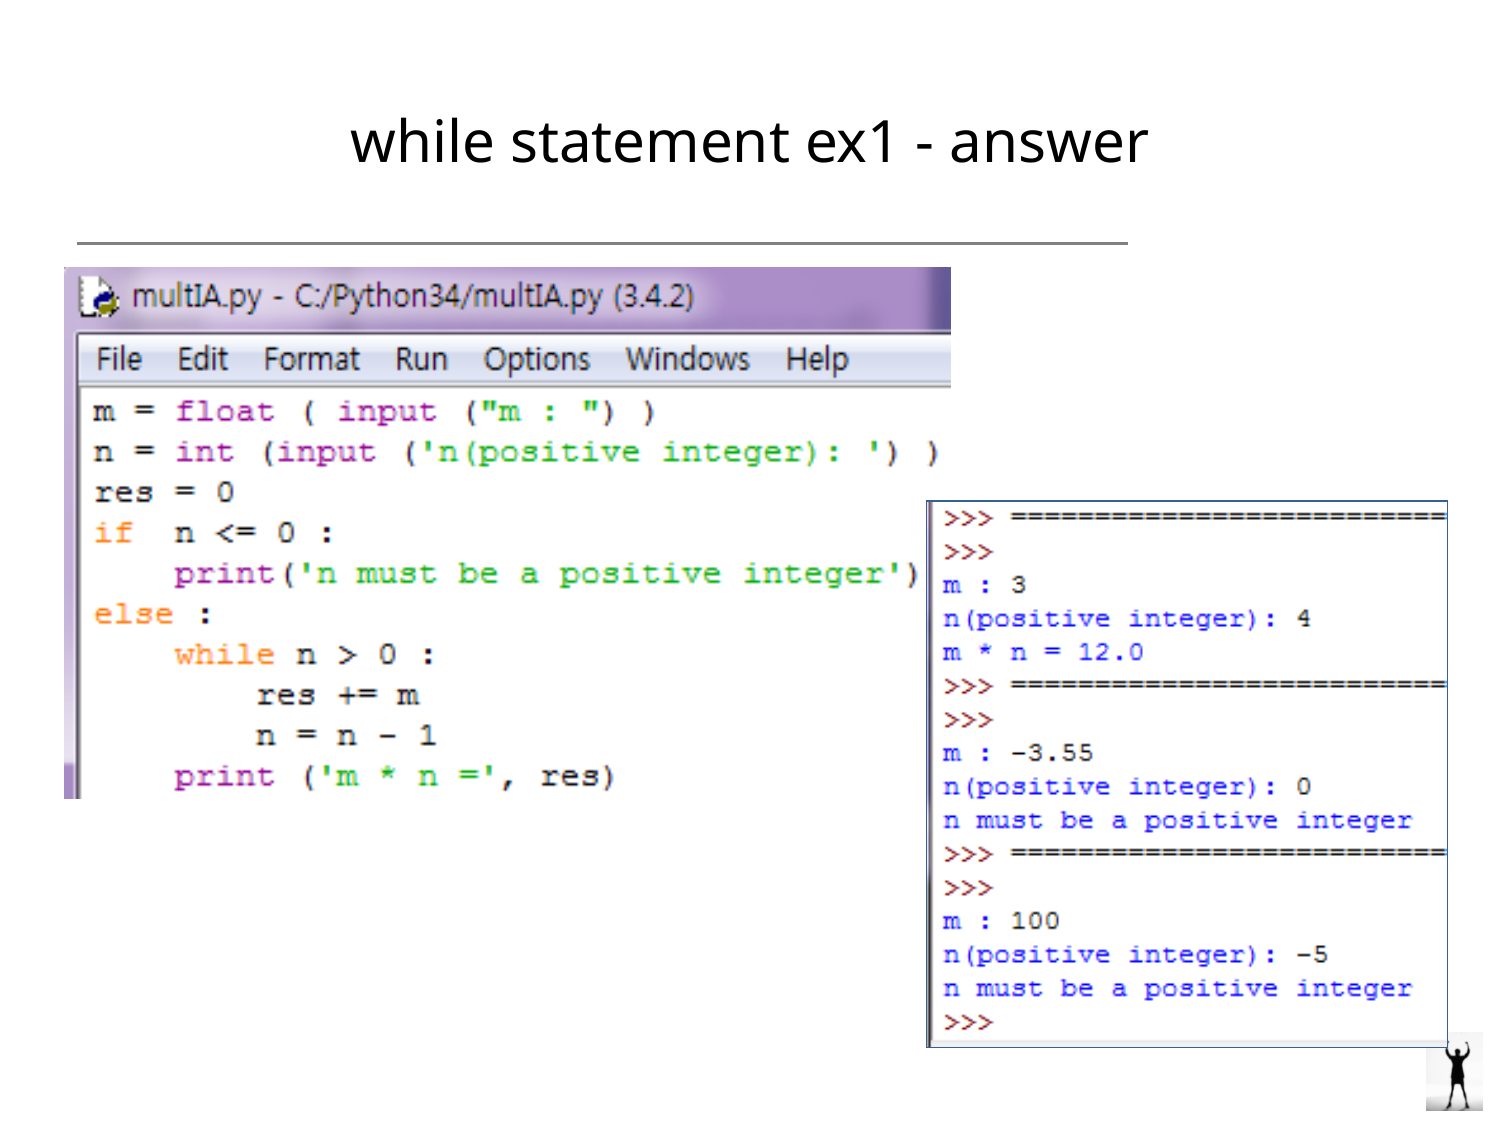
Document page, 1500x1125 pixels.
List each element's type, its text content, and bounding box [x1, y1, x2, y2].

picture [64, 266, 1483, 1111]
title while statement ex1 - answer [75, 45, 1425, 233]
